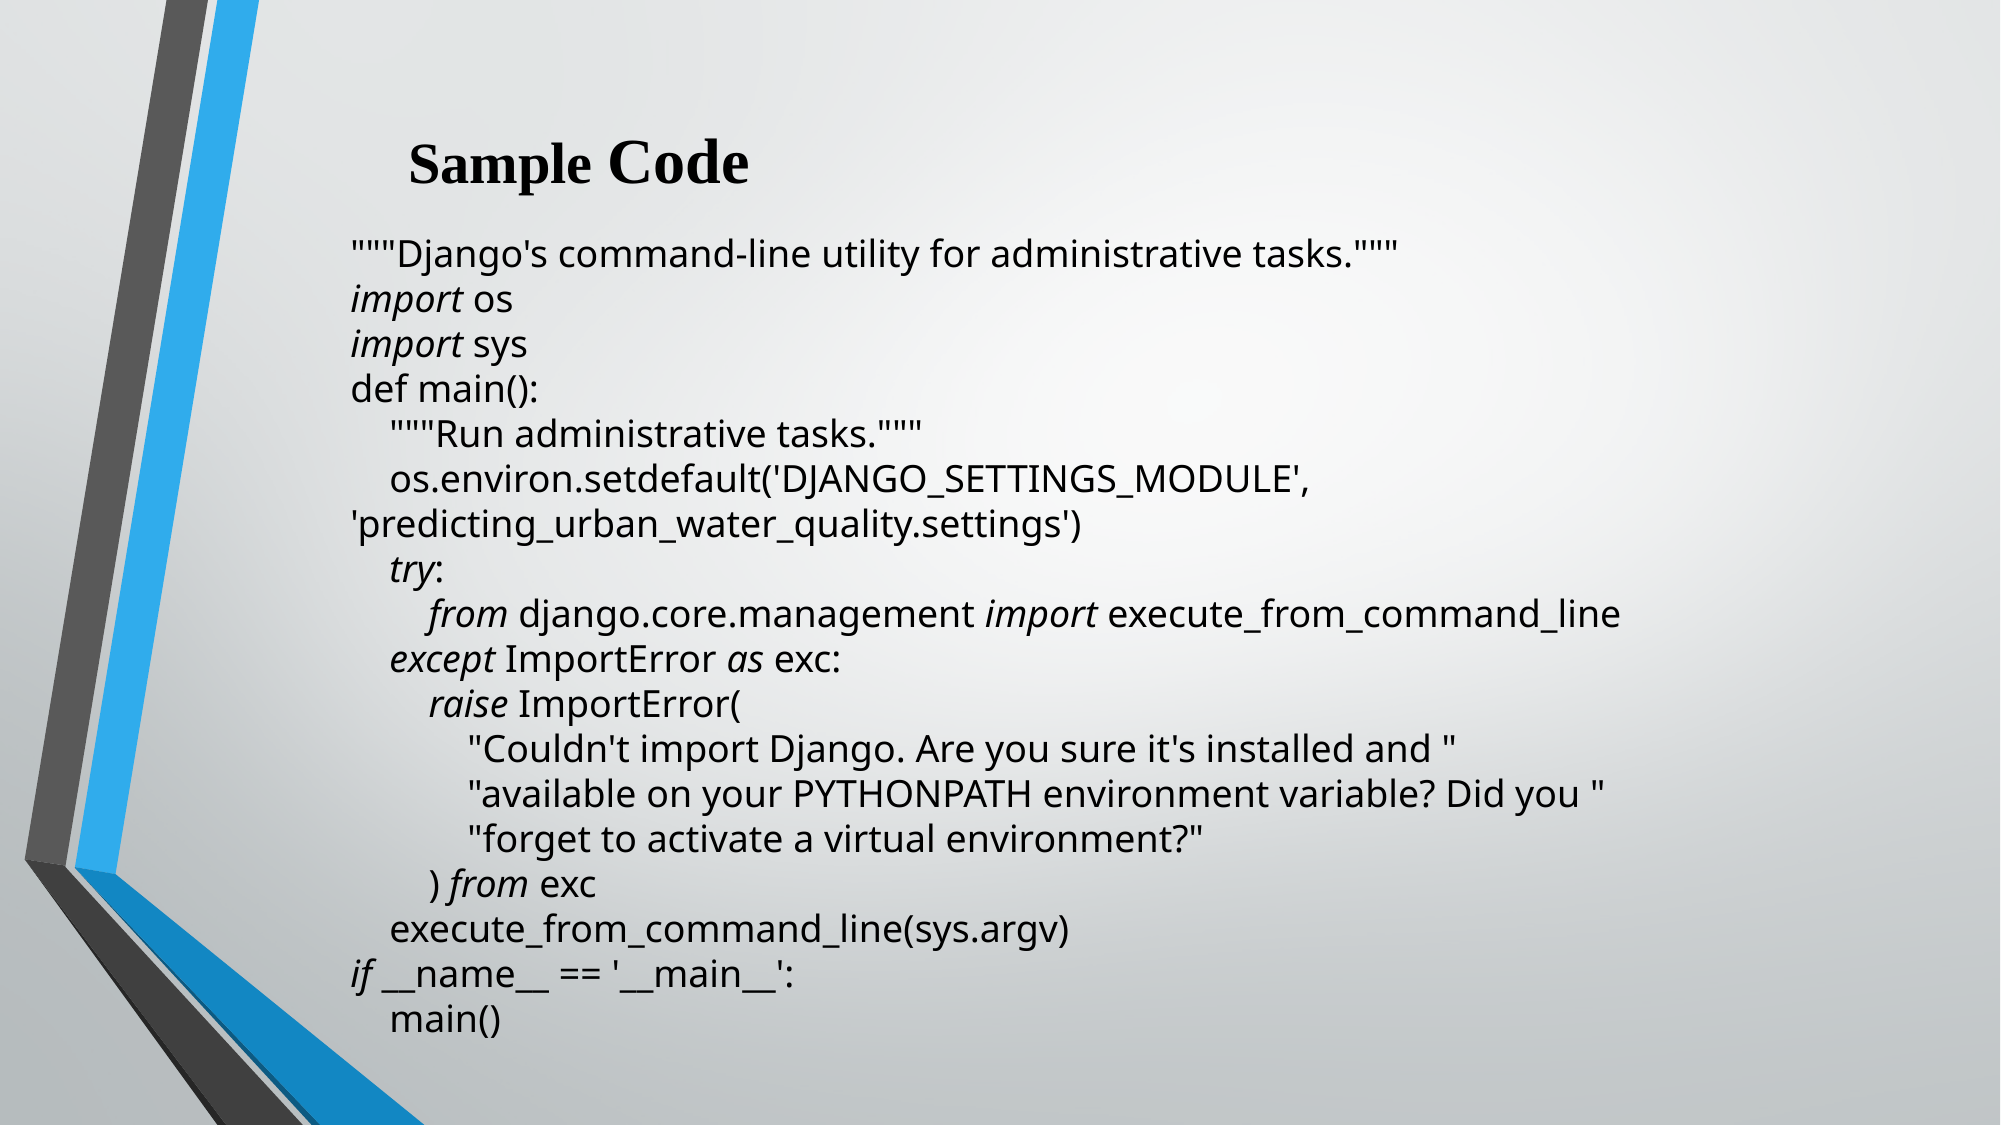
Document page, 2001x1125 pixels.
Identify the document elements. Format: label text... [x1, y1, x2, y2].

text_box """Django's command-line utility for administrative tasks.""" import os import sys def main(): """Run administrative tasks.""" os.environ.setdefault('DJANGO_SETTINGS_MODULE', 'predicting_urban_water_quality.settings') try: from django.core.management import execute_from_command_line except ImportError as exc: raise ImportError( "Couldn't import Django. Are you sure it's installed and " "available on your PYTHONPATH environment variable? Did you " "forget to activate a virtual environment?" ) from exc execute_from_command_line(sys.argv) if __name__ == '__main__': main() [335, 222, 1763, 1047]
title Sample Code [318, 110, 841, 204]
